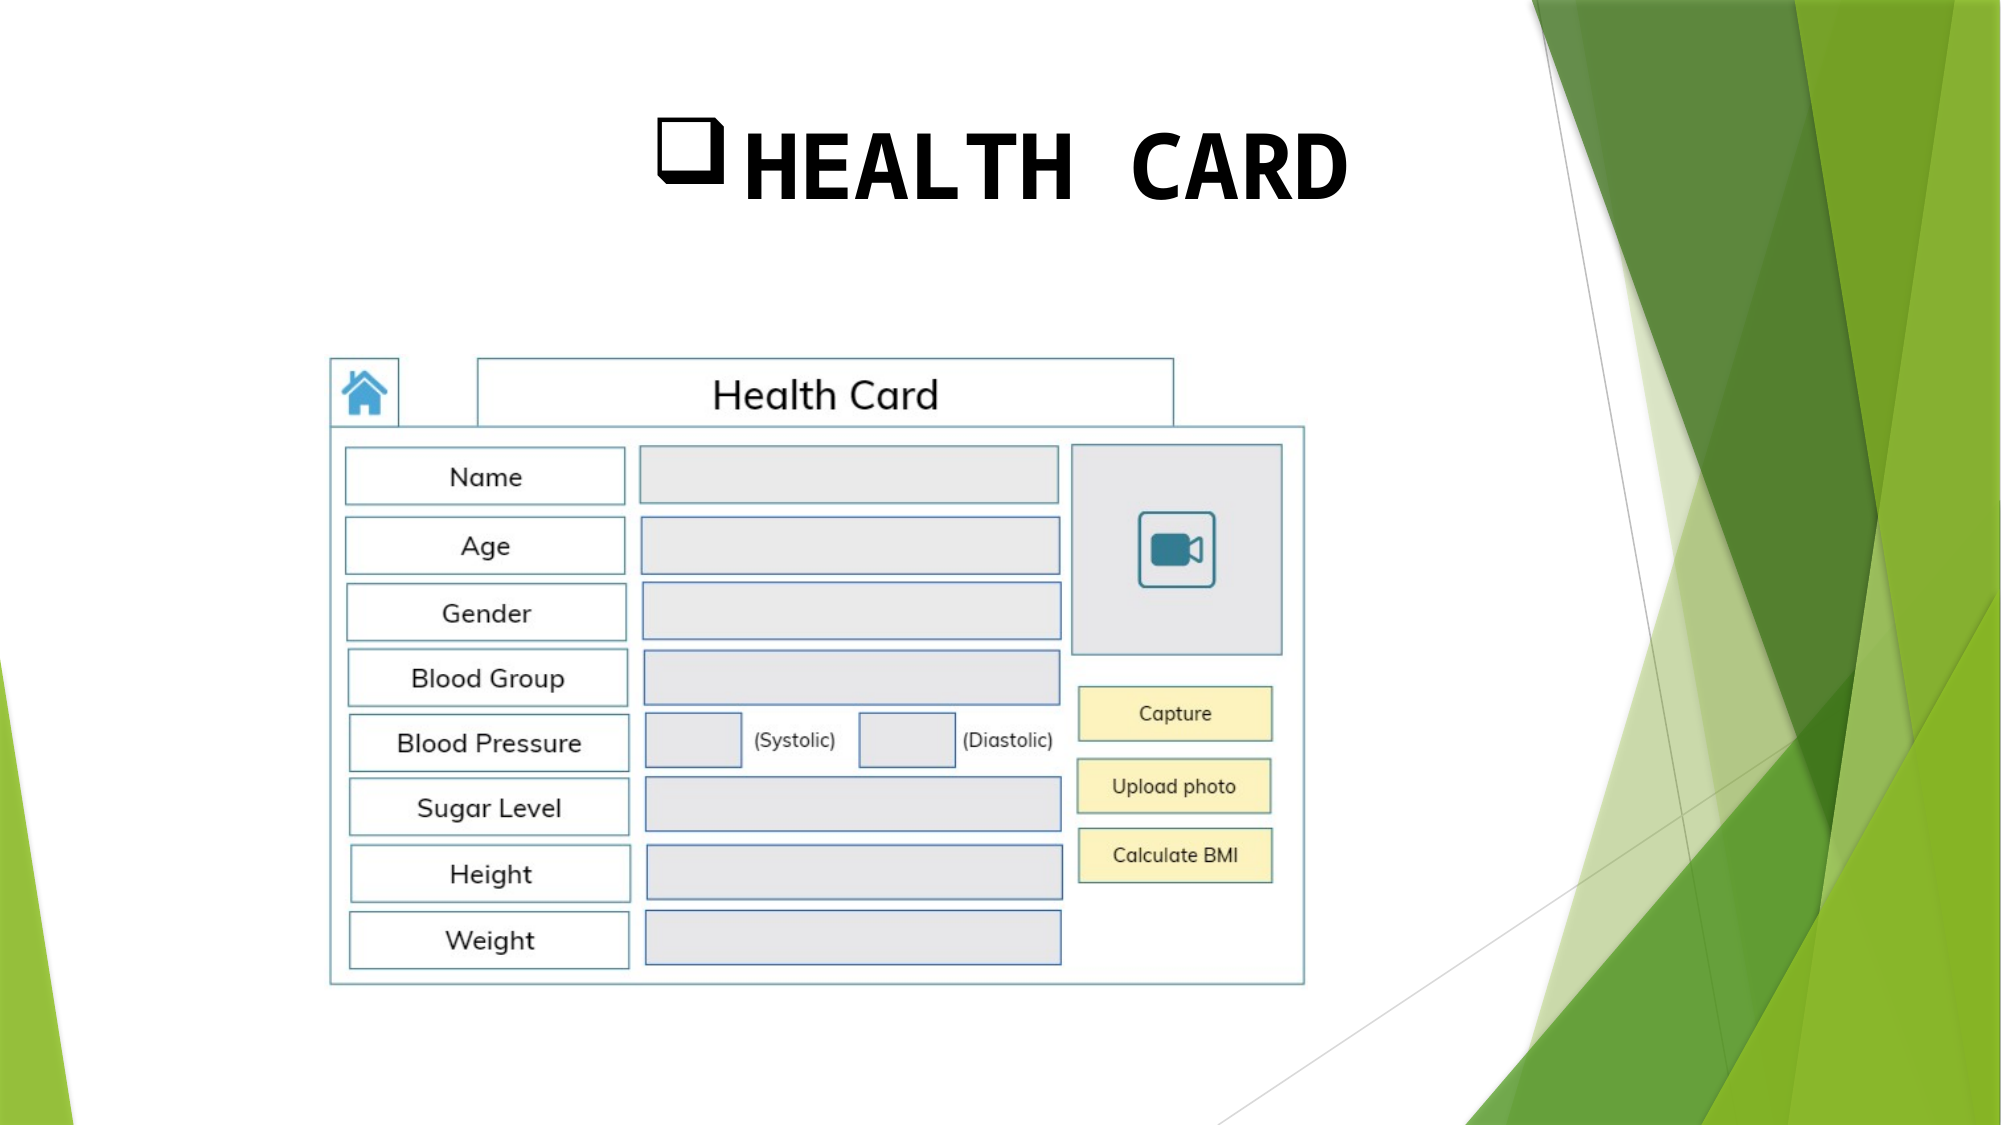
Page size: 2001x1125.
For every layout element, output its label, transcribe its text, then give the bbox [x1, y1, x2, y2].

title HEALTH CARD [288, 99, 1712, 317]
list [324, 353, 1309, 992]
